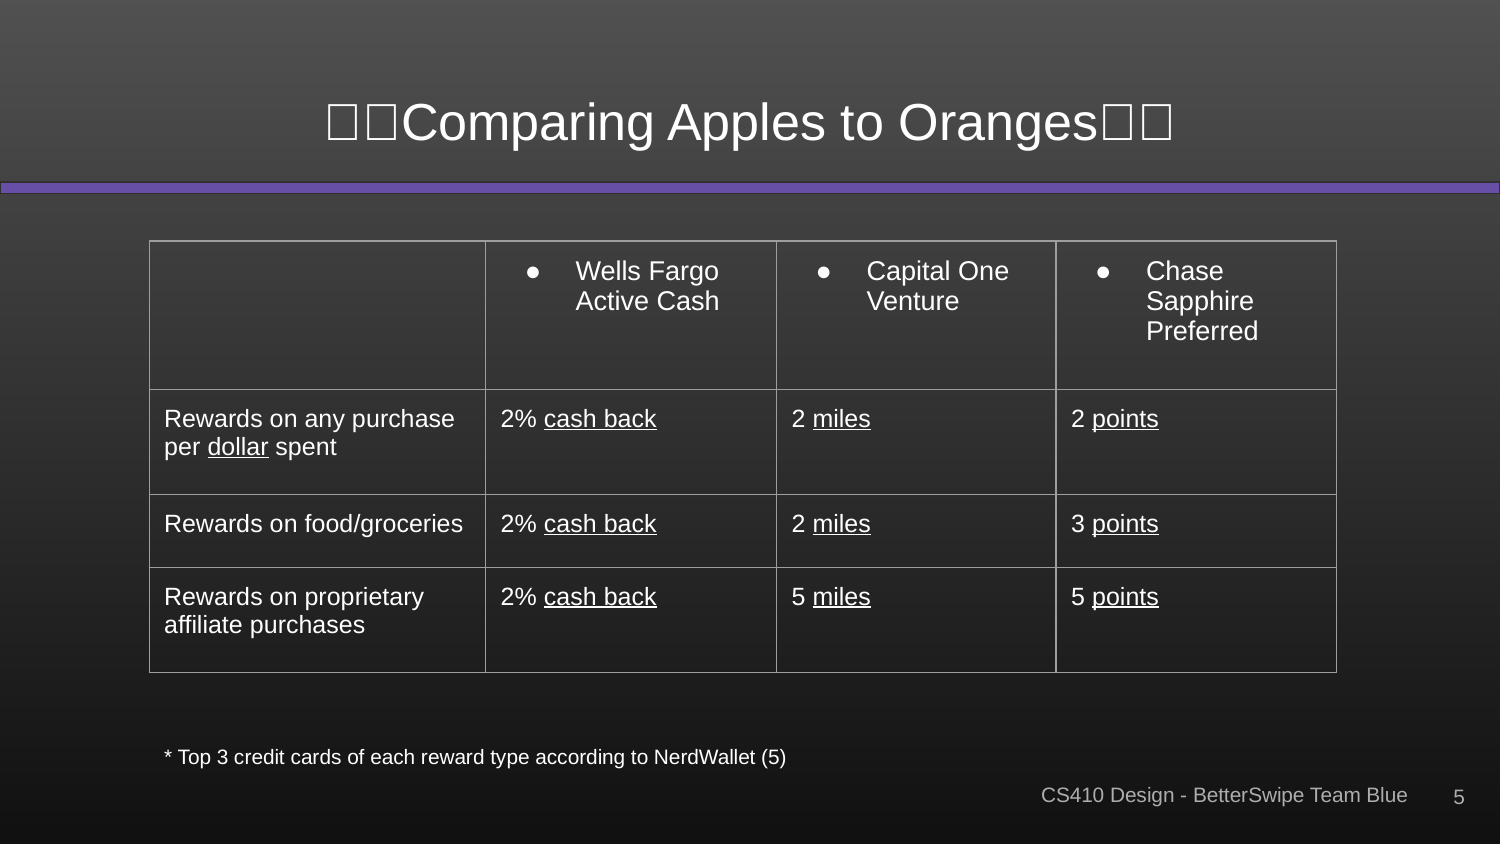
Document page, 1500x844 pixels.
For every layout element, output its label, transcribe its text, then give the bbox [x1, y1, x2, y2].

table_header Wells Fargo Active Cash [486, 242, 776, 389]
table_cell Rewards on any purchase per dollar spent [150, 390, 485, 494]
table_cell Rewards on proprietary affiliate purchases [150, 568, 485, 672]
table_cell 2 miles [777, 495, 1055, 567]
table_cell 5 points [1057, 568, 1336, 672]
table_cell 2 miles [777, 390, 1055, 494]
table_header Capital One Venture [777, 242, 1055, 389]
slide_number ‹#› [1389, 764, 1480, 830]
table_cell 5 miles [777, 568, 1055, 672]
table_header [150, 242, 485, 389]
table_cell 2% cash back [486, 568, 776, 672]
table_cell 3 points [1057, 495, 1336, 567]
table_cell 2% cash back [486, 495, 776, 567]
table_cell 2 points [1057, 390, 1336, 494]
title * Top 3 credit cards of each reward type according to NerdWallet (5) [149, 730, 1337, 787]
table_header Chase Sapphire Preferred [1057, 242, 1336, 389]
table_cell 2% cash back [486, 390, 776, 494]
title 🍎🍊Comparing Apples to Oranges🍎🍊 [51, 72, 1449, 167]
table_cell Rewards on food/groceries [150, 495, 485, 567]
